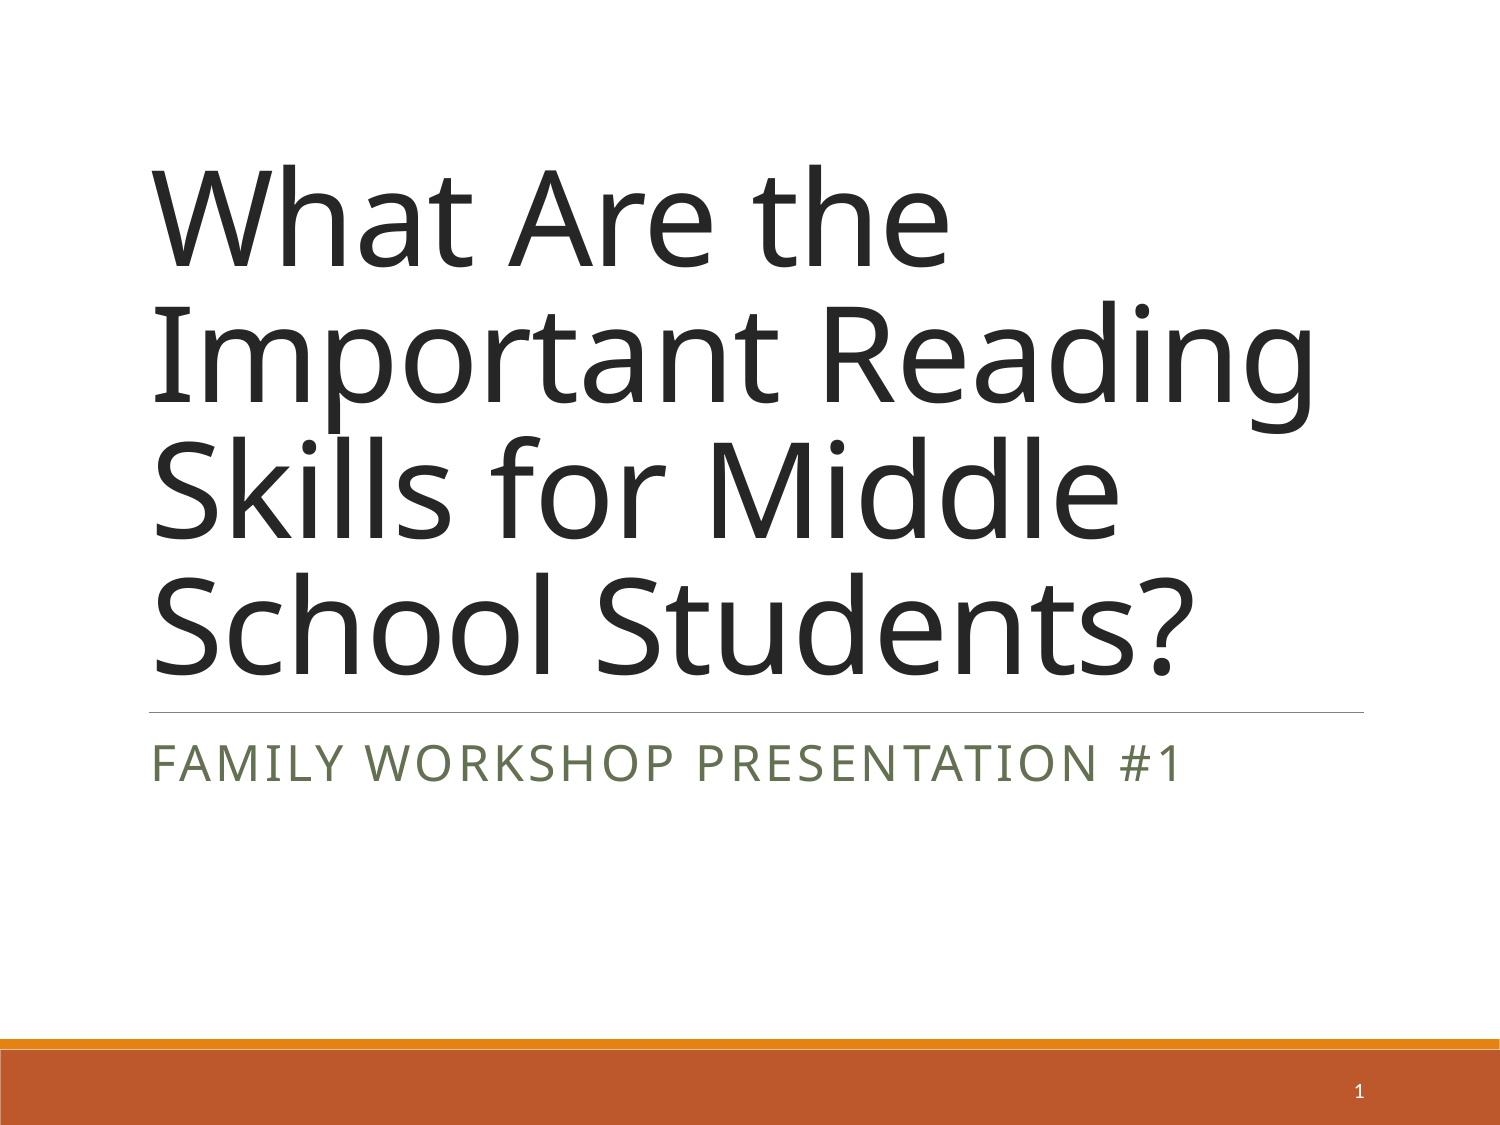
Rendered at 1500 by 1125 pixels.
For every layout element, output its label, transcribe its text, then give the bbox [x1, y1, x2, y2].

title What Are the Important Reading Skills for Middle School Students? [135, 124, 1373, 710]
slide_number 1 [1218, 1059, 1380, 1120]
subtitle FAMILY WORKSHOP Presentation #1 [135, 730, 1373, 919]
